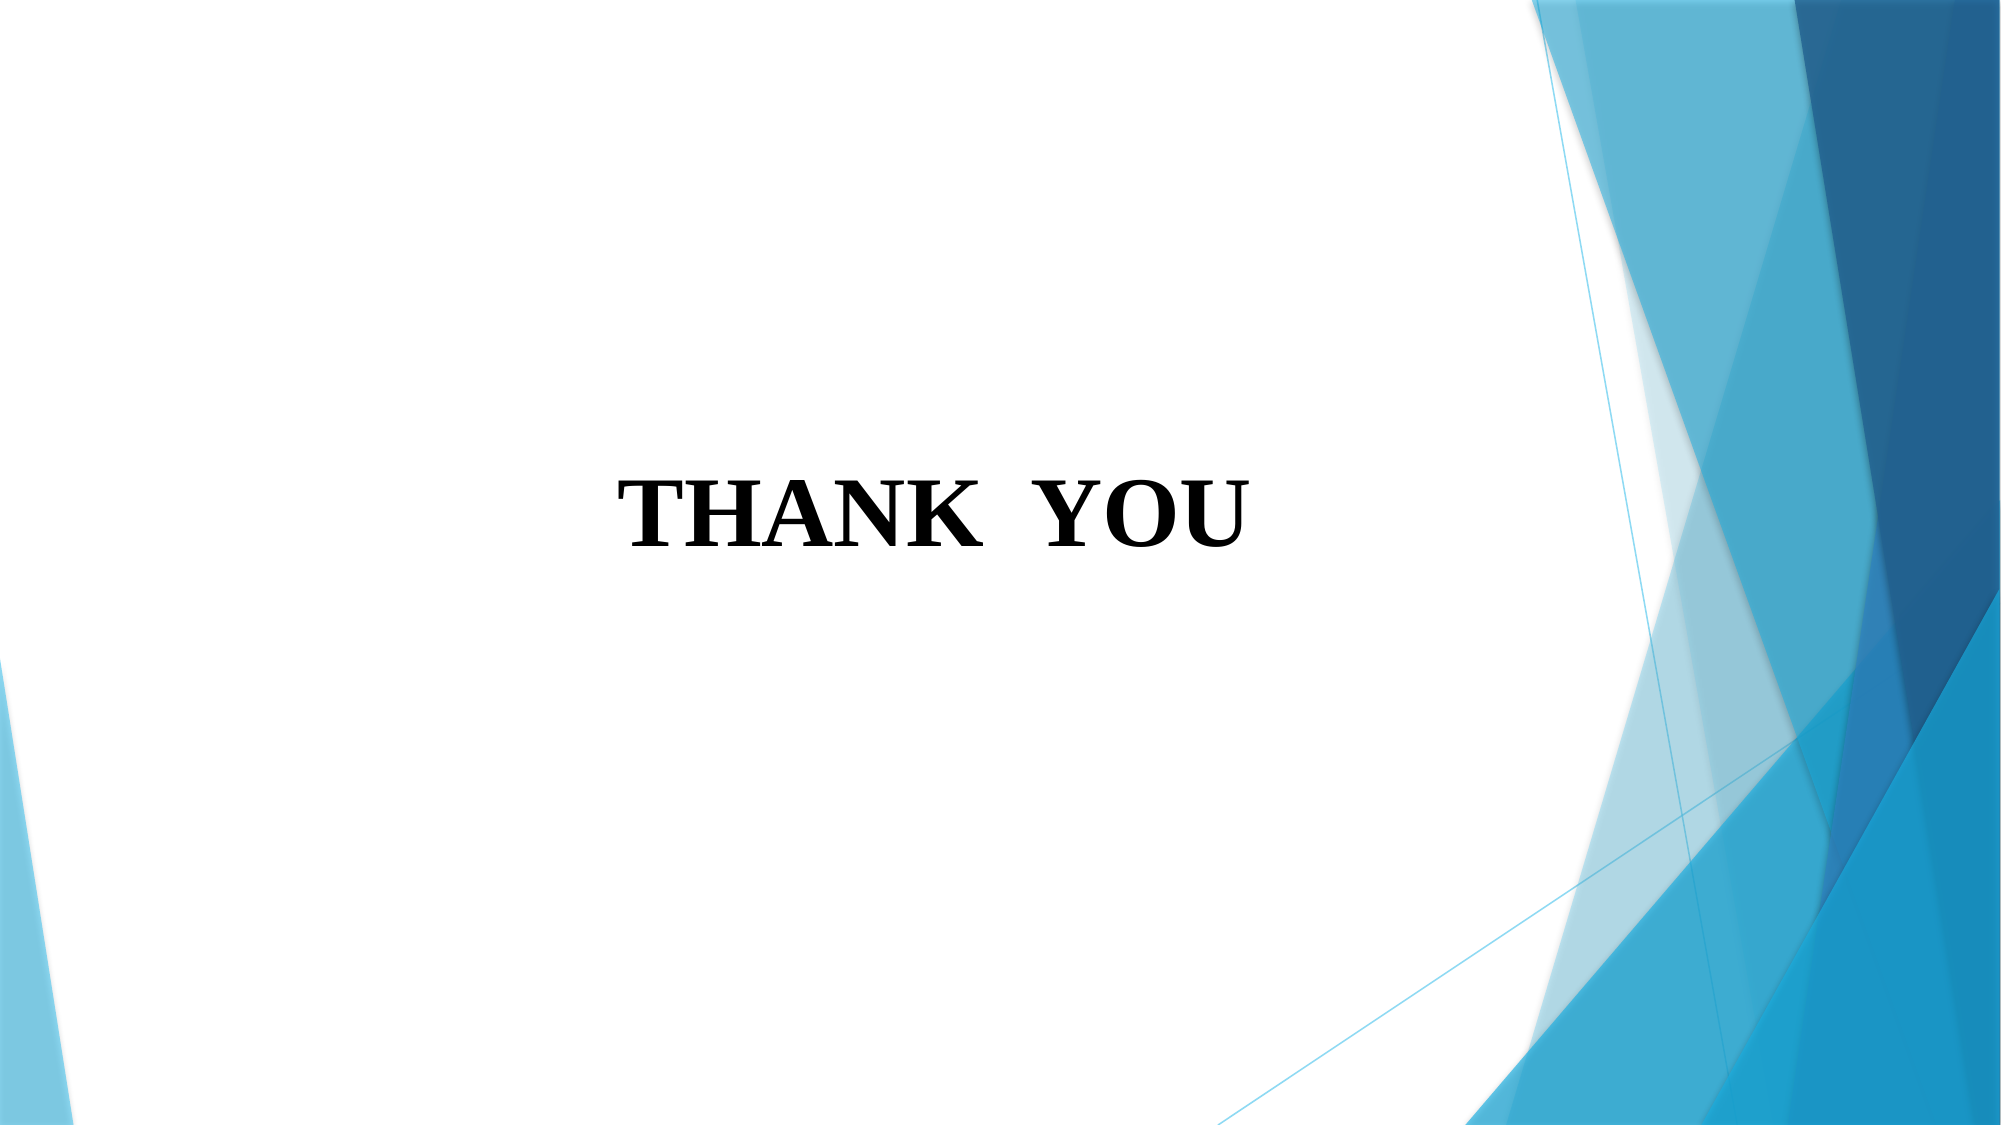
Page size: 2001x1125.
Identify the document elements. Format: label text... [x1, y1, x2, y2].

text_box THANK YOU [602, 439, 1423, 574]
